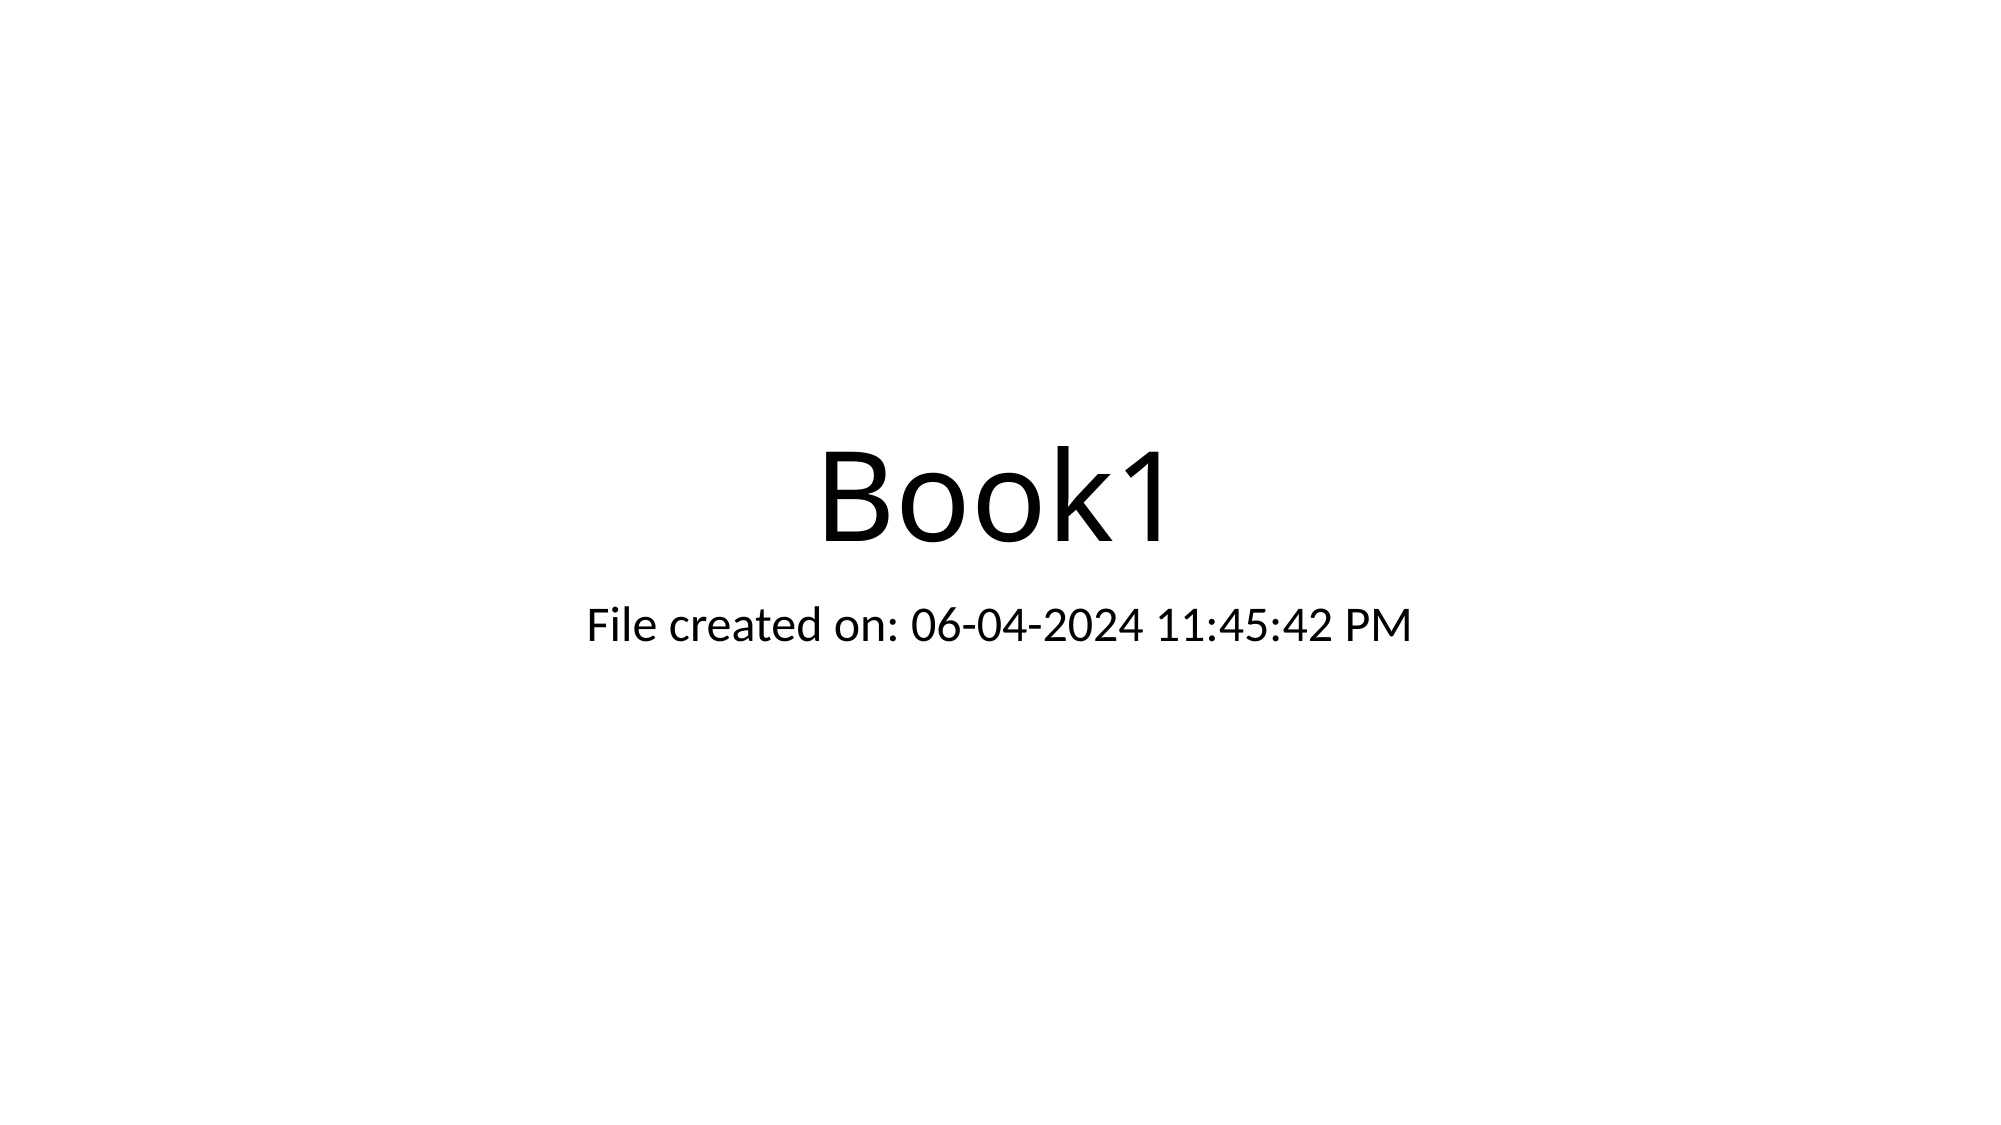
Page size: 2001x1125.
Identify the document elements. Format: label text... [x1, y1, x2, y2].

subtitle File created on: 06-04-2024 11:45:42 PM [249, 590, 1750, 863]
title Book1 [249, 184, 1750, 576]
